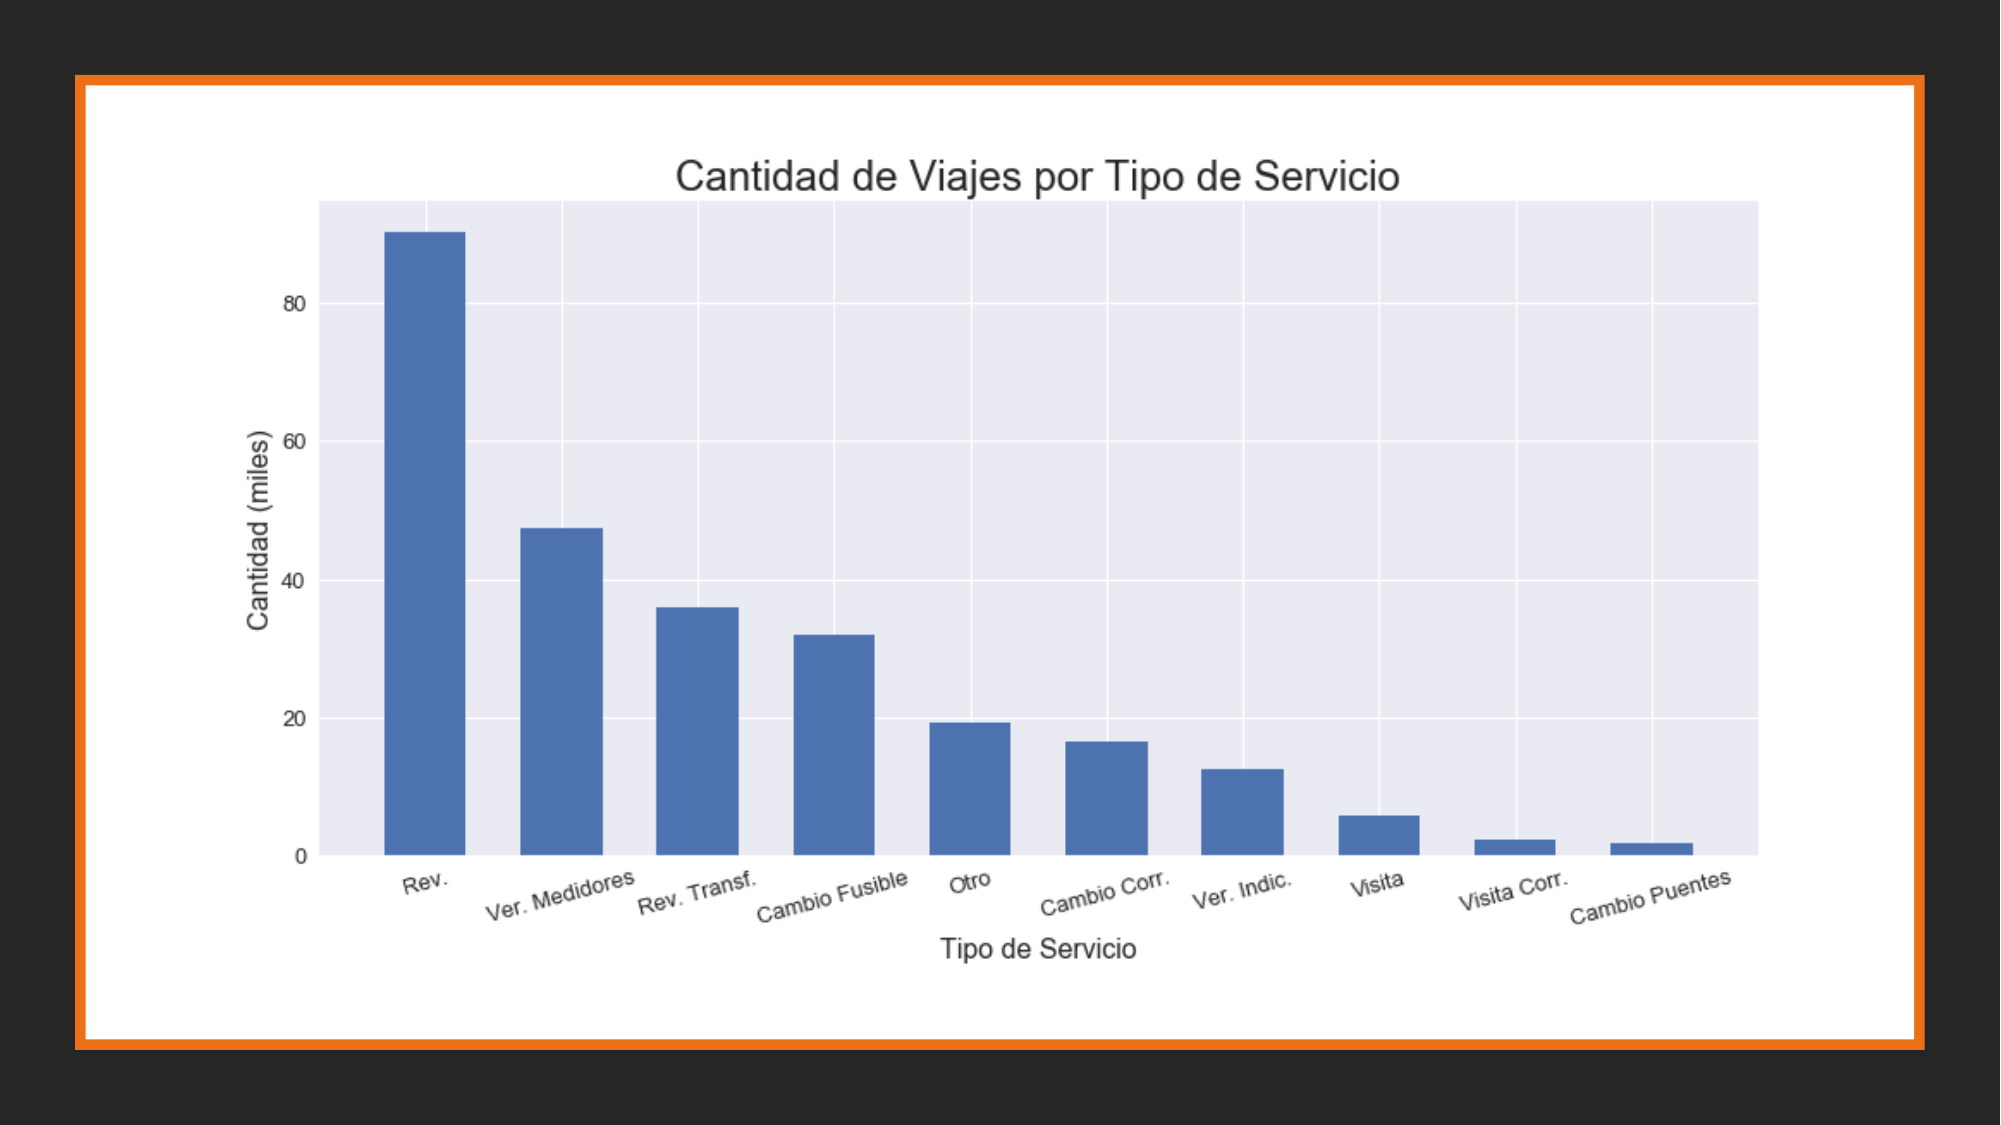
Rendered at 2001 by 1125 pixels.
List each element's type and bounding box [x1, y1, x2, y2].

list [236, 148, 1769, 976]
text_box [84, 84, 1916, 1041]
text_box [0, 0, 2000, 1125]
text_box [74, 74, 1926, 1051]
